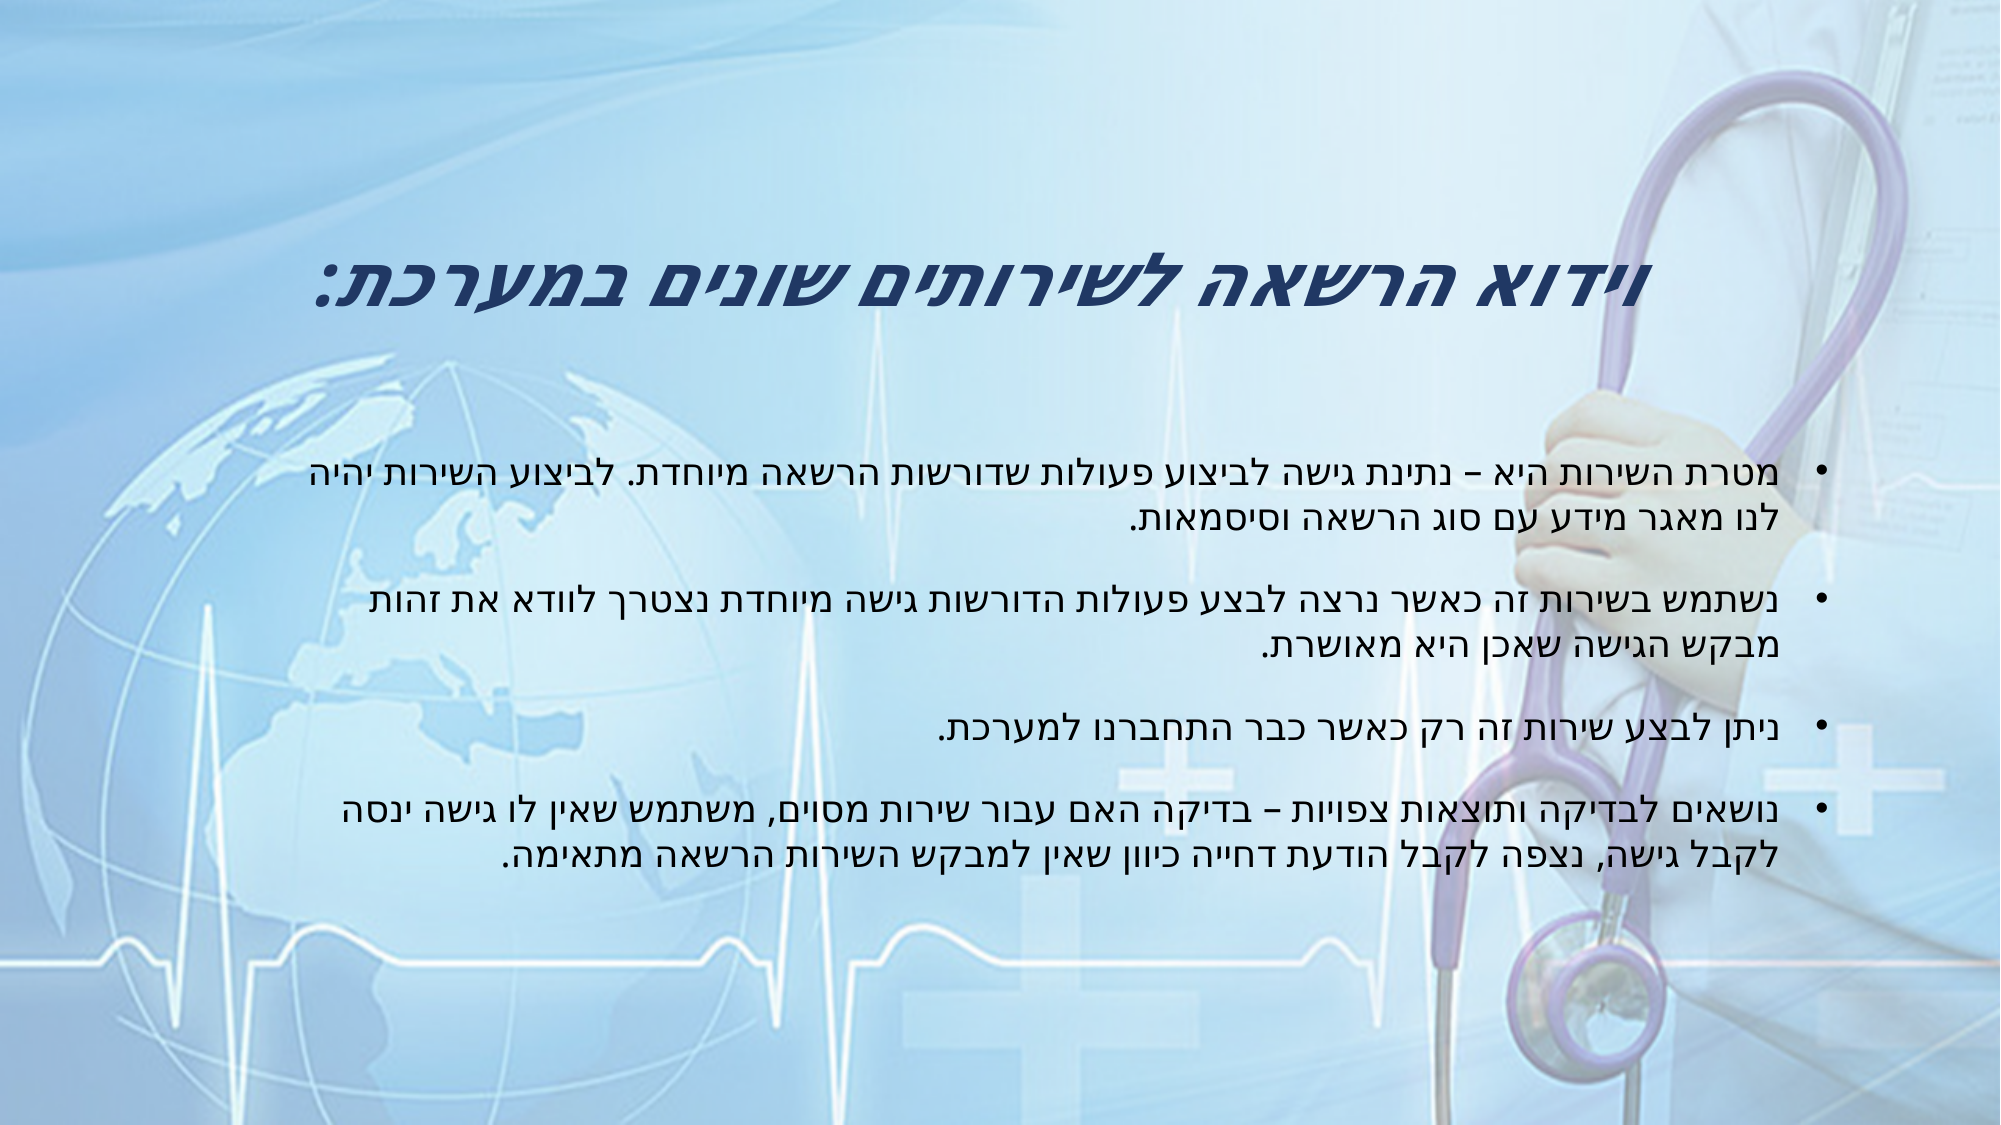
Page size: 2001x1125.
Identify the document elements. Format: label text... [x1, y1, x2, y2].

text_box וידוא הרשאה לשירותים שונים במערכת: מטרת השירות היא – נתינת גישה לביצוע פעולות שדורשות הרשאה מיוחדת. לביצוע השירות יהיה לנו מאגר מידע עם סוג הרשאה וסיסמאות. נשתמש בשירות זה כאשר נרצה לבצע פעולות הדורשות גישה מיוחדת נצטרך לוודא את זהות מבקש הגישה שאכן היא מאושרת. ניתן לבצע שירות זה רק כאשר כבר התחברנו למערכת. נושאים לבדיקה ותוצאות צפויות – בדיקה האם עבור שירות מסוים, משתמש שאין לו גישה ינסה לקבל גישה, נצפה לקבל הודעת דחייה כיוון שאין למבקש השירות הרשאה מתאימה. [259, 178, 1844, 1058]
